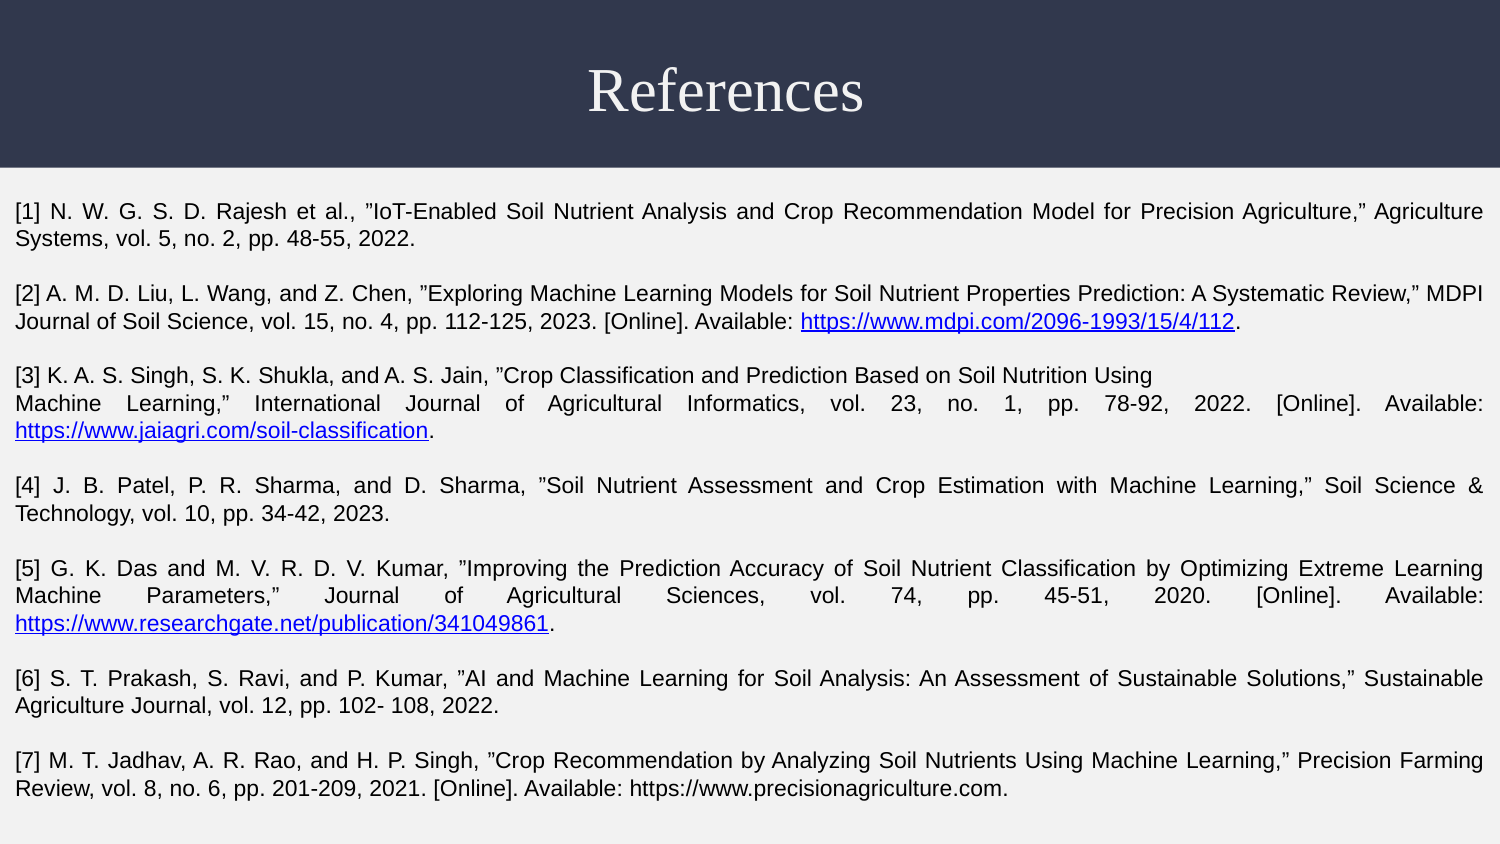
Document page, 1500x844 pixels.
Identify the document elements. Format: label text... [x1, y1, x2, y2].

title References [212, 46, 1400, 181]
text_box [1] N. W. G. S. D. Rajesh et al., ”IoT-Enabled Soil Nutrient Analysis and Crop Recommendation Model for Precision Agriculture,” Agriculture Systems, vol. 5, no. 2, pp. 48-55, 2022. [2] A. M. D. Liu, L. Wang, and Z. Chen, ”Exploring Machine Learning Models for Soil Nutrient Properties Prediction: A Systematic Review,” MDPI Journal of Soil Science, vol. 15, no. 4, pp. 112-125, 2023. [Online]. Available: https://www.mdpi.com/2096-1993/15/4/112. [3] K. A. S. Singh, S. K. Shukla, and A. S. Jain, ”Crop Classification and Prediction Based on Soil Nutrition Using Machine Learning,” International Journal of Agricultural Informatics, vol. 23, no. 1, pp. 78-92, 2022. [Online]. Available: https://www.jaiagri.com/soil-classification. [4] J. B. Patel, P. R. Sharma, and D. Sharma, ”Soil Nutrient Assessment and Crop Estimation with Machine Learning,” Soil Science & Technology, vol. 10, pp. 34-42, 2023. [5] G. K. Das and M. V. R. D. V. Kumar, ”Improving the Prediction Accuracy of Soil Nutrient Classification by Optimizing Extreme Learning Machine Parameters,” Journal of Agricultural Sciences, vol. 74, pp. 45-51, 2020. [Online]. Available: https://www.researchgate.net/publication/341049861. [6] S. T. Prakash, S. Ravi, and P. Kumar, ”AI and Machine Learning for Soil Analysis: An Assessment of Sustainable Solutions,” Sustainable Agriculture Journal, vol. 12, pp. 102- 108, 2022. [7] M. T. Jadhav, A. R. Rao, and H. P. Singh, ”Crop Recommendation by Analyzing Soil Nutrients Using Machine Learning,” Precision Farming Review, vol. 8, no. 6, pp. 201-209, 2021. [Online]. Available: https://www.precisionagriculture.com. [0, 181, 1500, 816]
